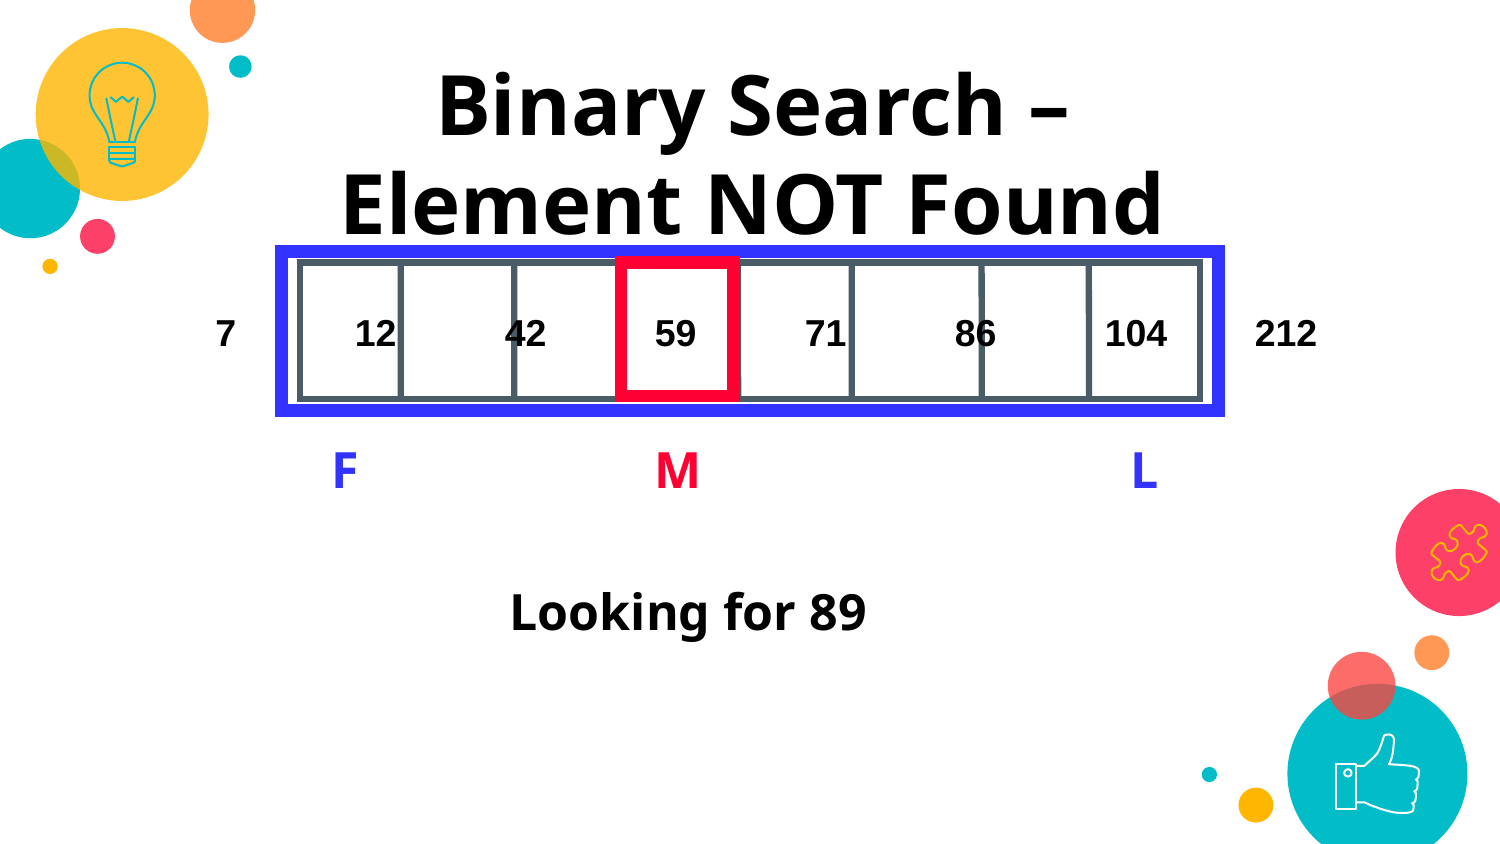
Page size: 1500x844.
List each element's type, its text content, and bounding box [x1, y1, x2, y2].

text_box [281, 259, 303, 411]
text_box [299, 259, 1206, 403]
text_box F [316, 431, 374, 506]
text_box Looking for 89 [495, 573, 882, 648]
text_box L [1115, 431, 1174, 506]
text_box [1201, 259, 1219, 411]
text_box Binary Search – Element NOT Found [258, 44, 1248, 259]
text_box M [639, 431, 717, 506]
